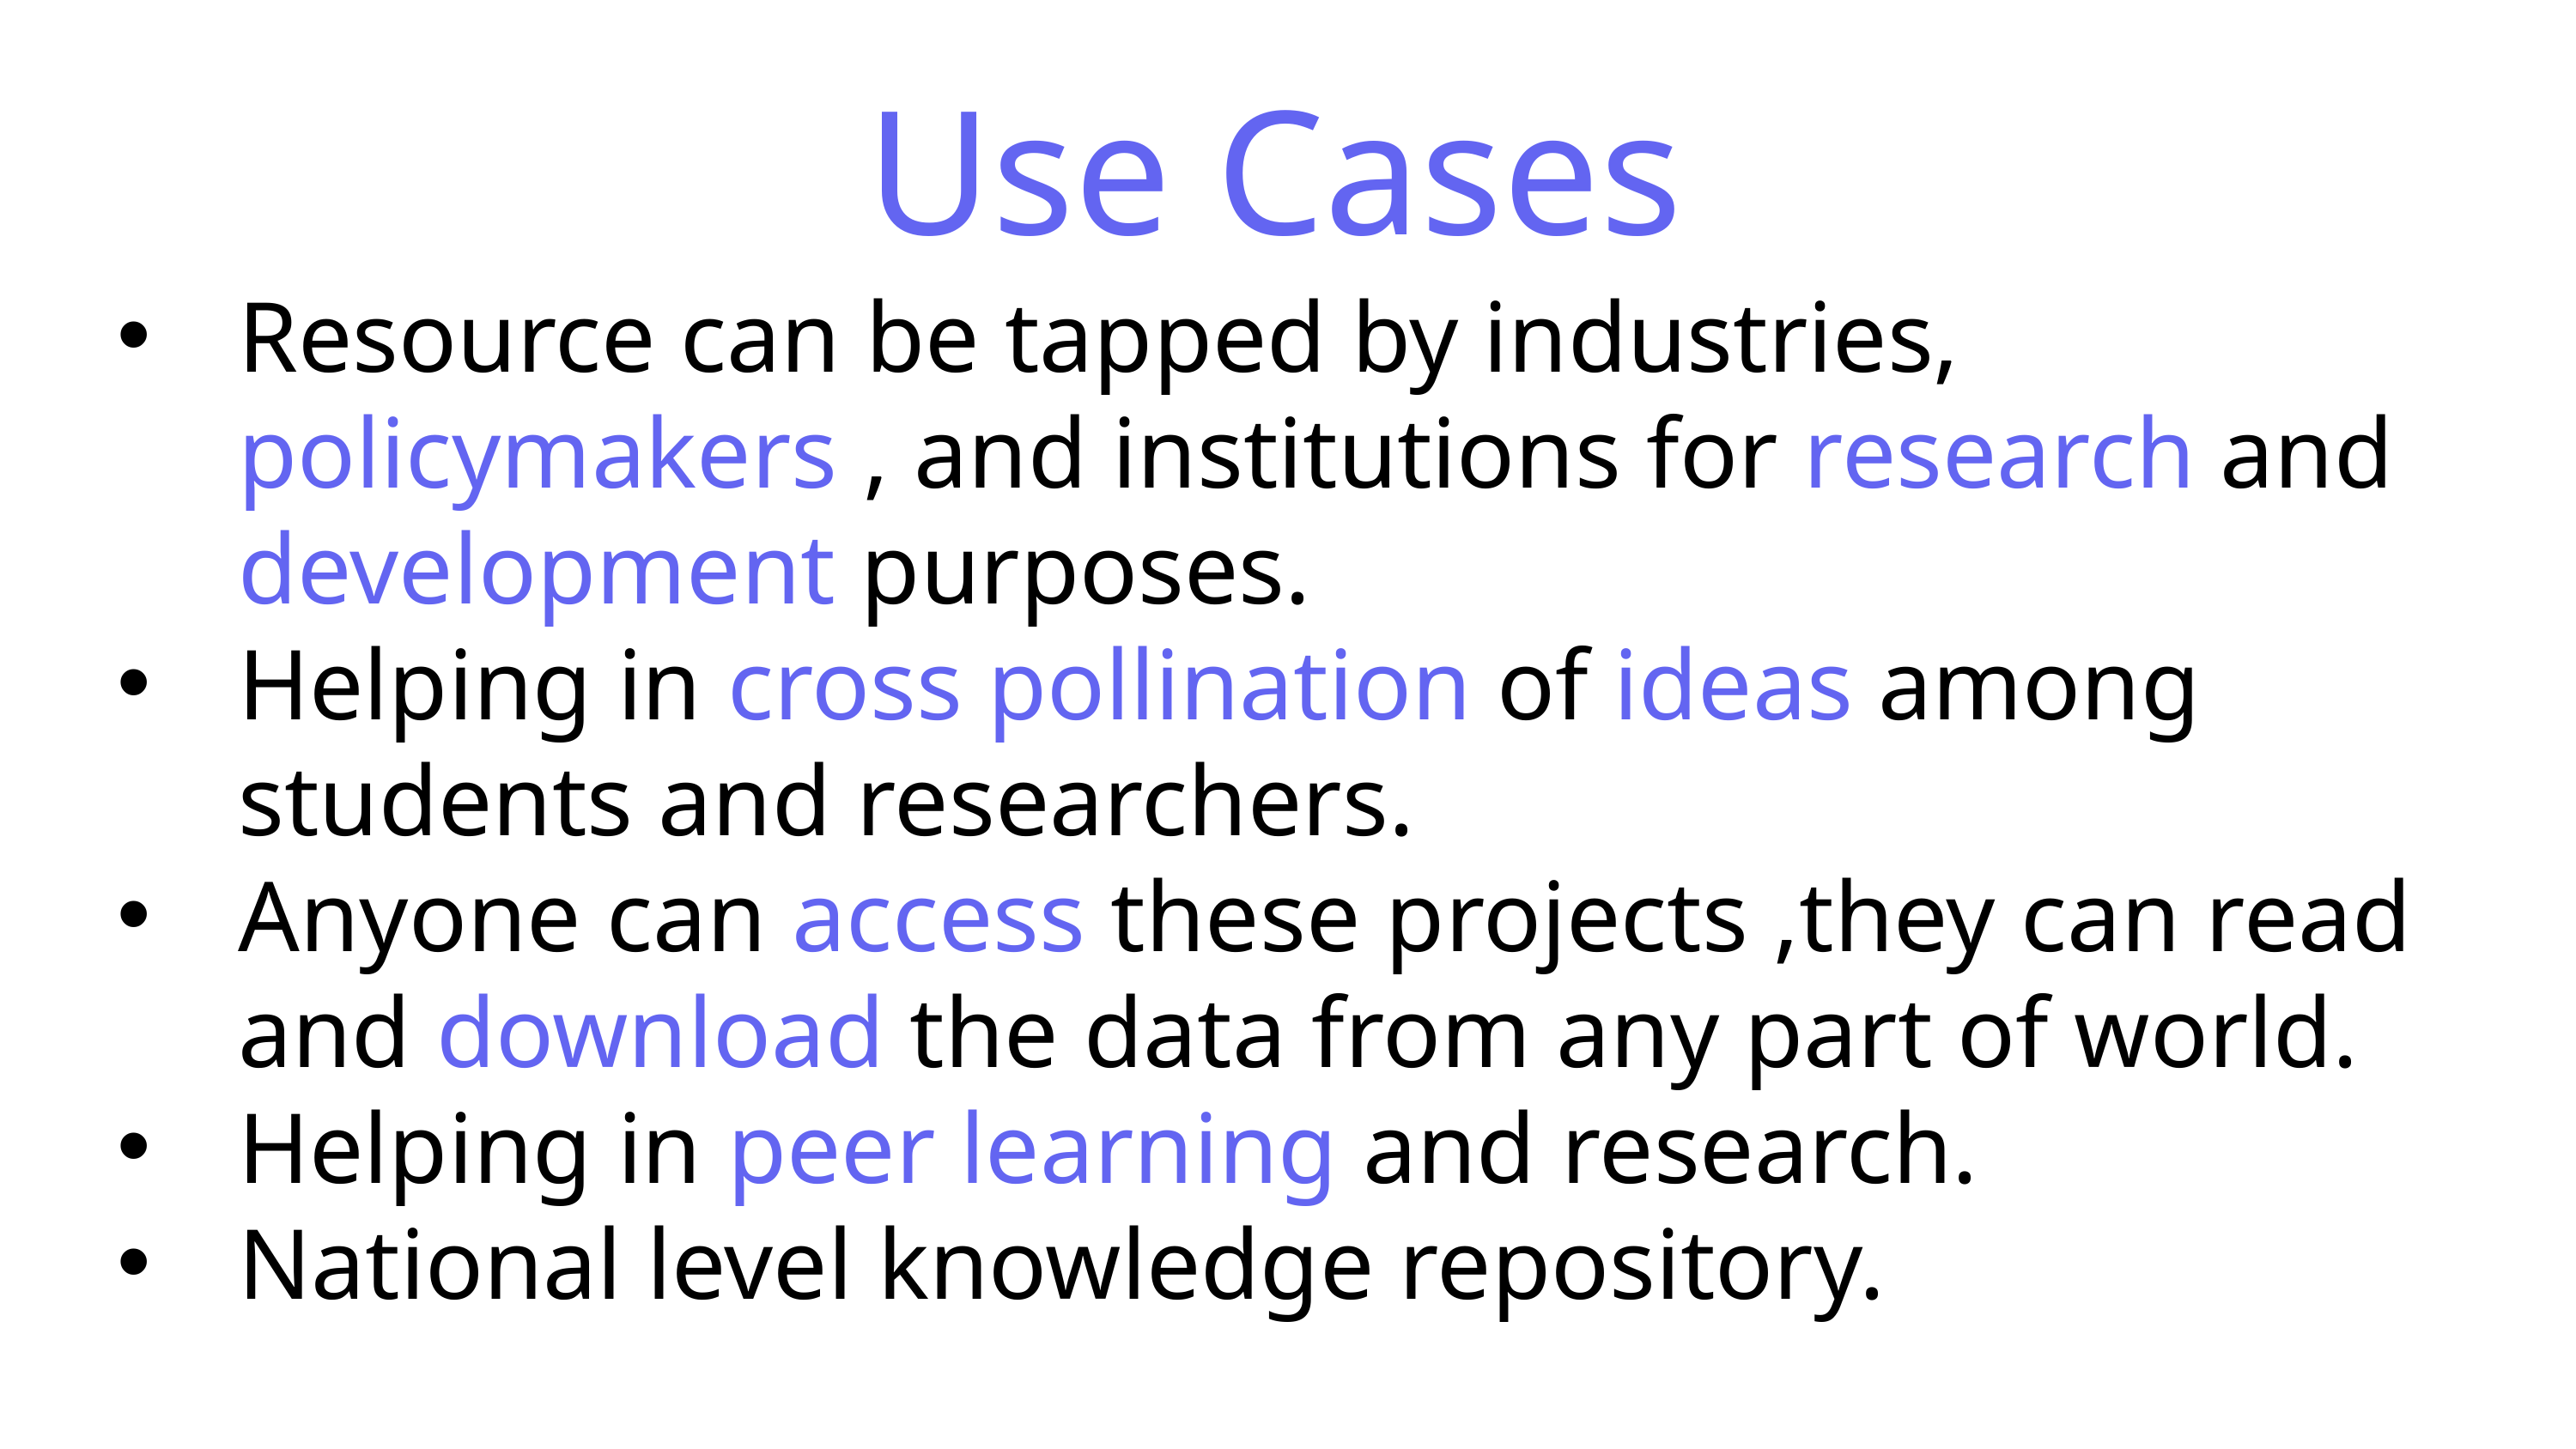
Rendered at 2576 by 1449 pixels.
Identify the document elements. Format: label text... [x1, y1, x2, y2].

text_box Use Cases [789, 0, 1759, 269]
text_box Resource can be tapped by industries, policymakers , and institutions for research and development purposes. Helping in cross pollination of ideas among students and researchers. Anyone can access these projects ,they can read and download the data from any part of world. Helping in peer learning and research. National level knowledge repository. [104, 269, 2445, 1325]
